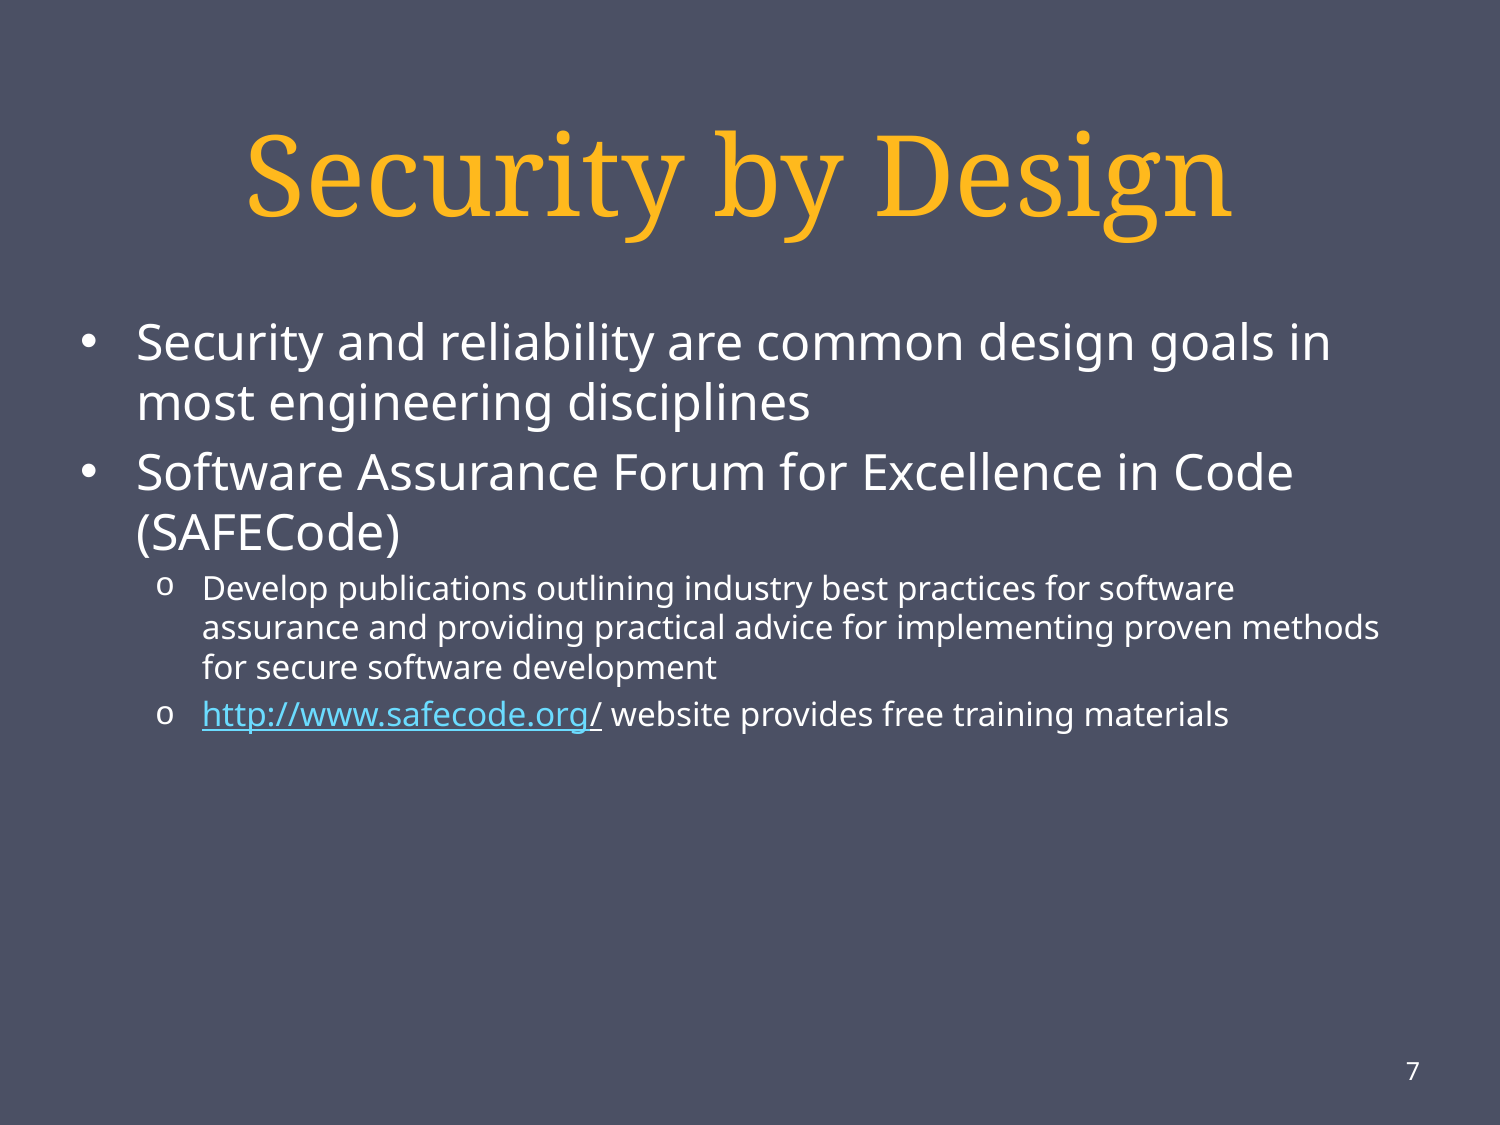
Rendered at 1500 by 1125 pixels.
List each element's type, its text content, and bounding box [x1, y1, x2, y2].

list Security and reliability are common design goals in most engineering disciplines Software Assurance Forum for Excellence in Code (SAFECode) Develop publications outlining industry best practices for software assurance and providing practical advice for implementing proven methods for secure software development http://www.safecode.org/ website provides free training materials [64, 302, 1400, 1125]
slide_number 7 [1401, 1042, 1494, 1103]
title Security by Design [64, 0, 1415, 247]
